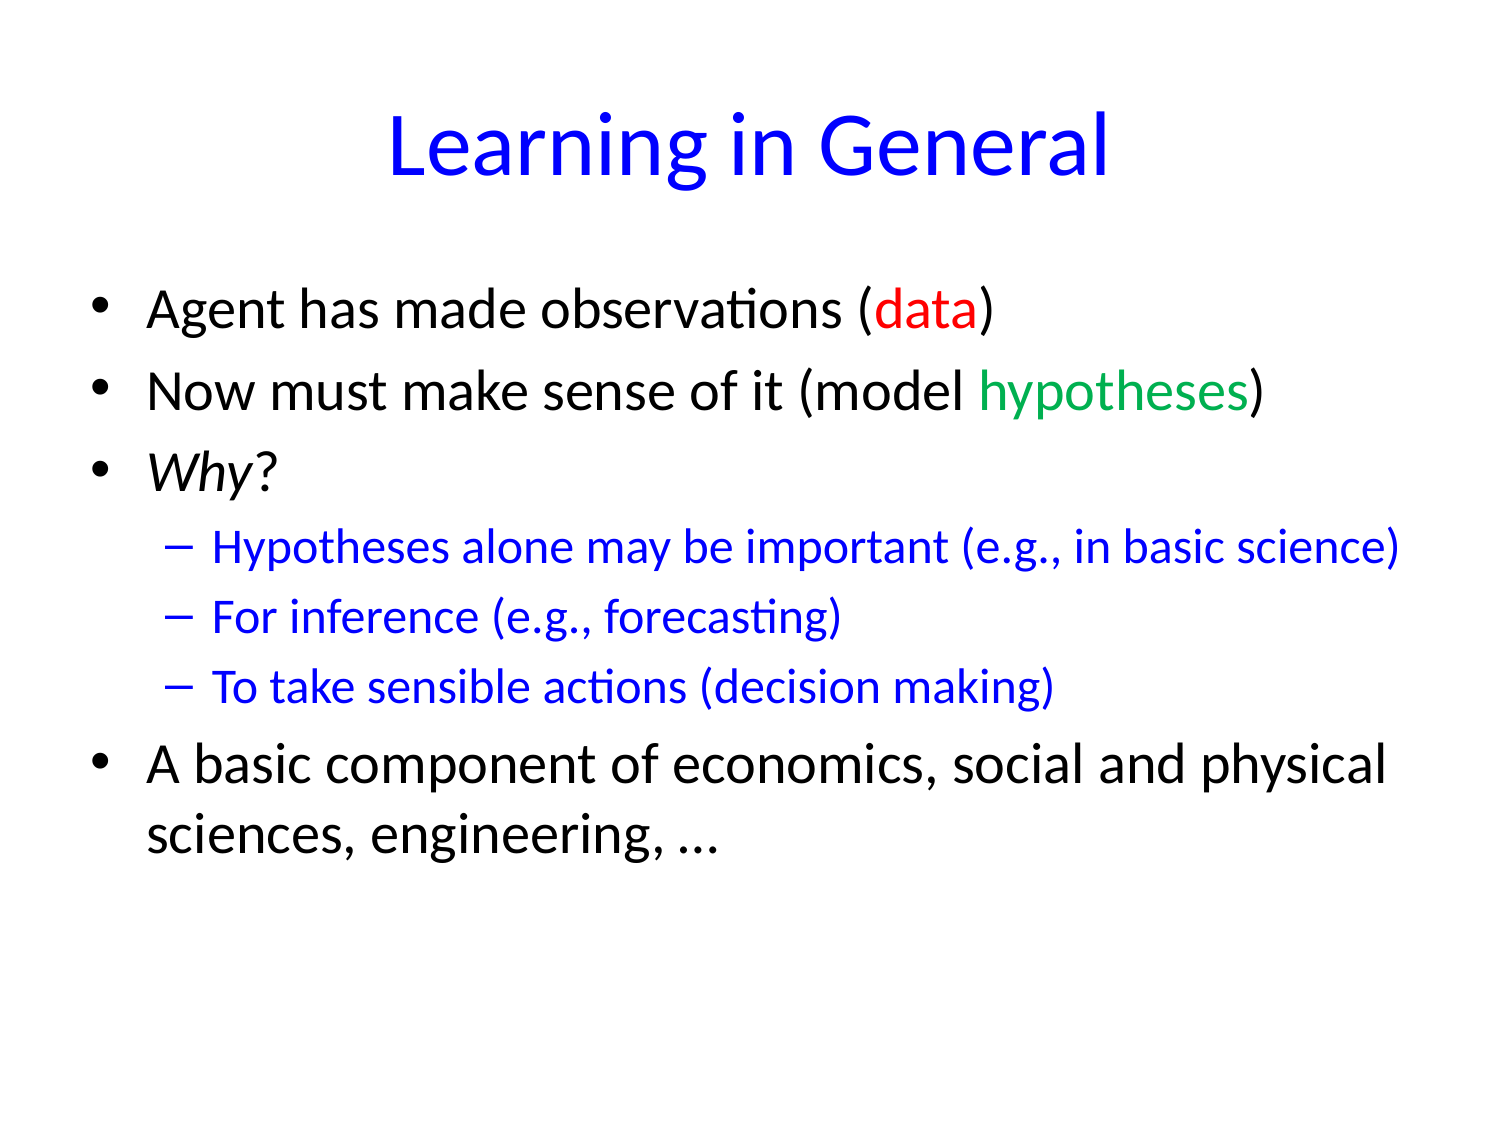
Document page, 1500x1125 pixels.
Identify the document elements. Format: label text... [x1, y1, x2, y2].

list Agent has made observations (data) Now must make sense of it (model hypotheses) Why? Hypotheses alone may be important (e.g., in basic science) For inference (e.g., forecasting) To take sensible actions (decision making) A basic component of economics, social and physical sciences, engineering, … [74, 262, 1426, 1006]
title Learning in General [74, 44, 1426, 233]
